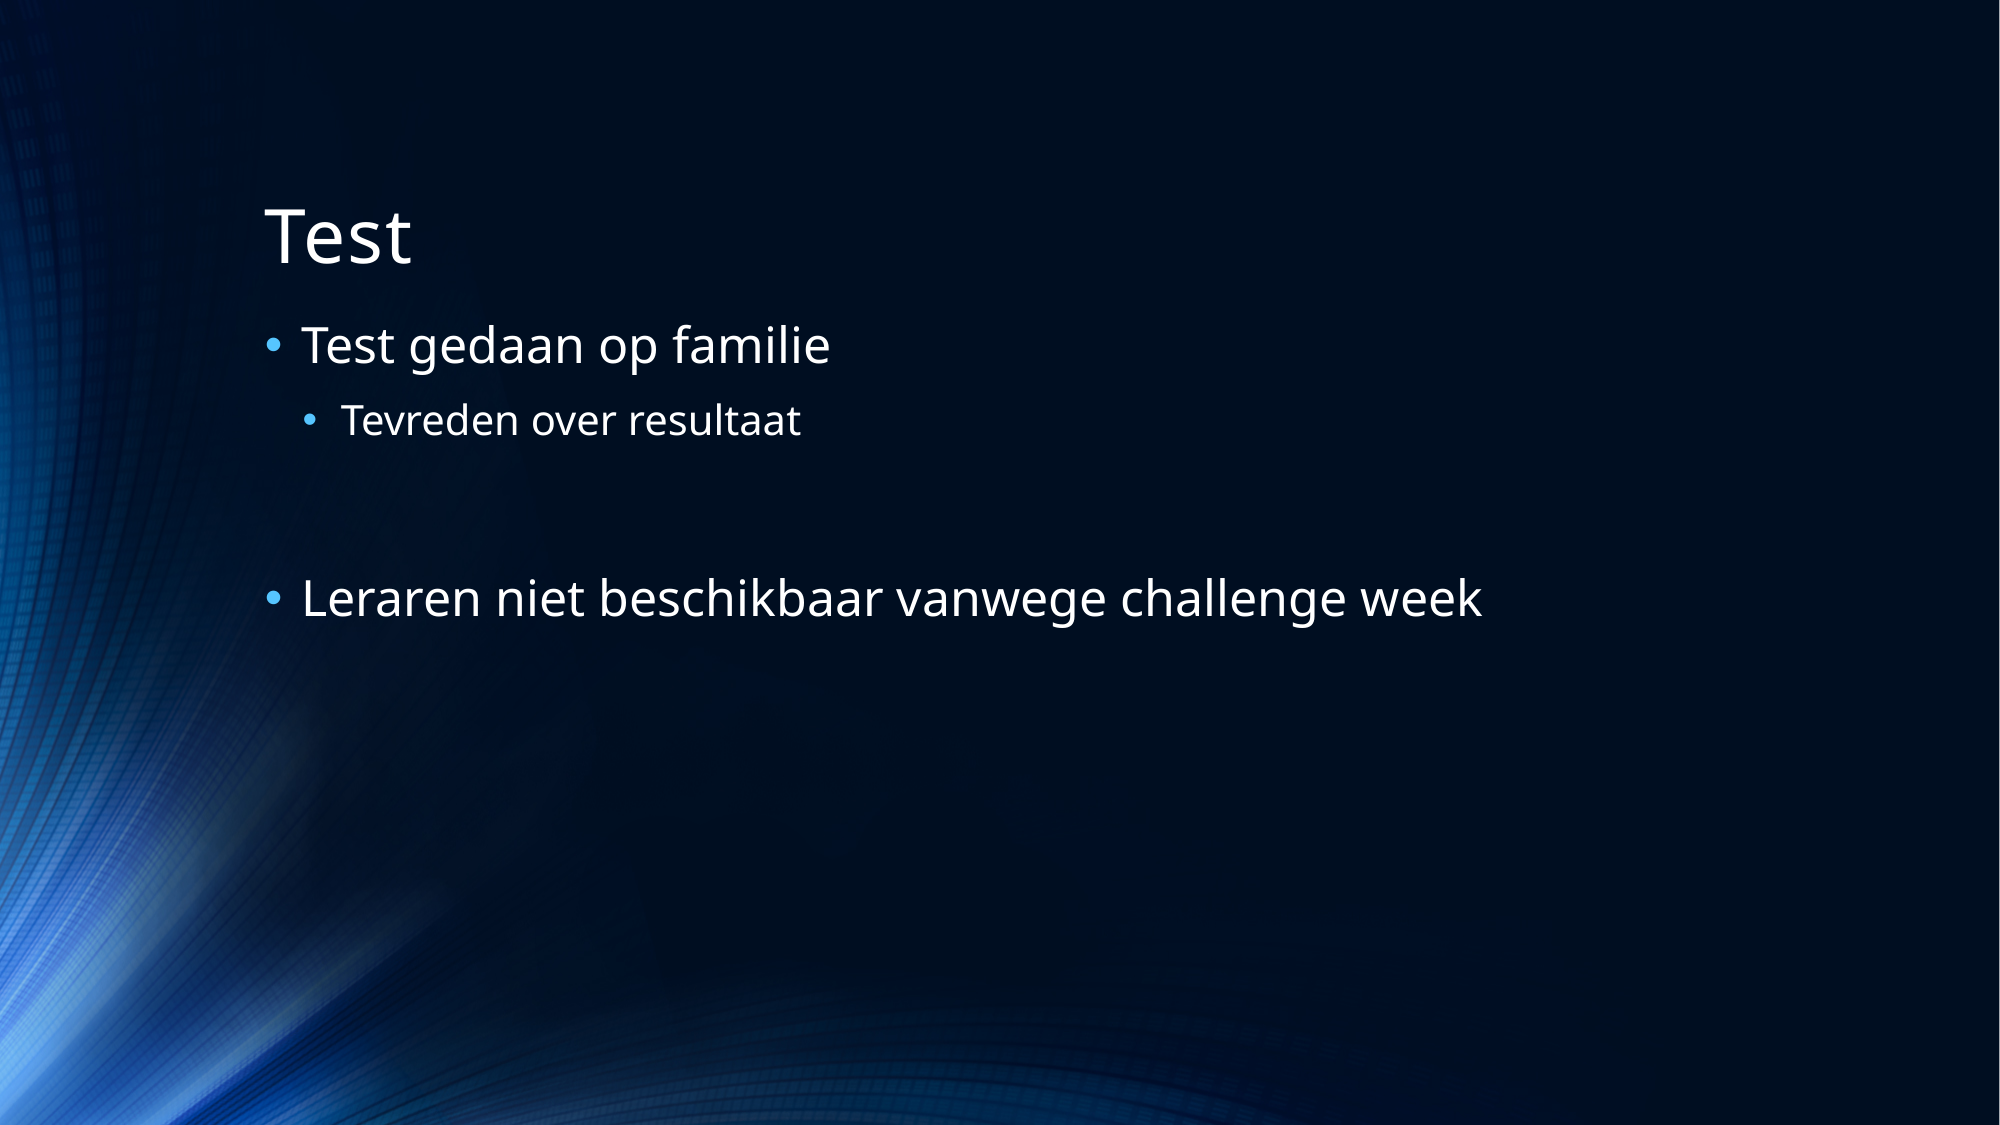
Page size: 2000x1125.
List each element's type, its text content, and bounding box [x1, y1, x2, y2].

title Test [249, 62, 1750, 288]
picture [0, 0, 2000, 1125]
list Test gedaan op familie Tevreden over resultaat Leraren niet beschikbaar vanwege challenge week [249, 312, 1749, 988]
